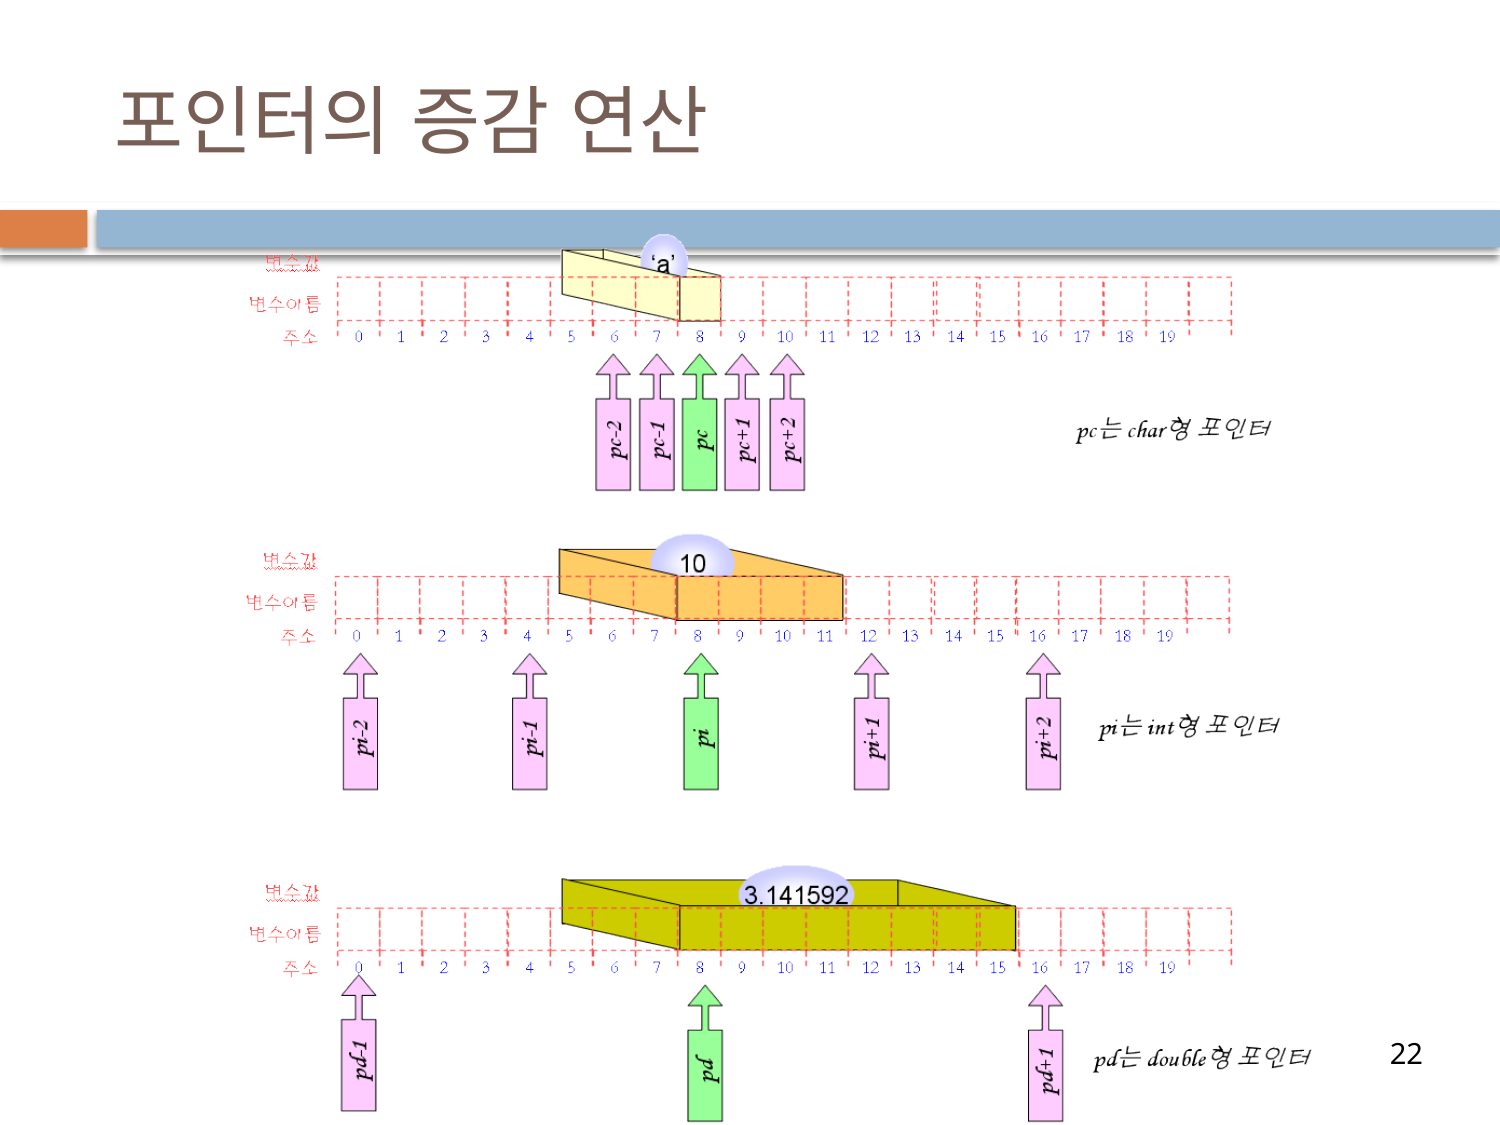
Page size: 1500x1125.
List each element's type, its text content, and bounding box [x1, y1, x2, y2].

title 포인터의 증감 연산 [99, 37, 1438, 200]
picture [170, 230, 1328, 1125]
slide_number 22 [1333, 1024, 1438, 1085]
